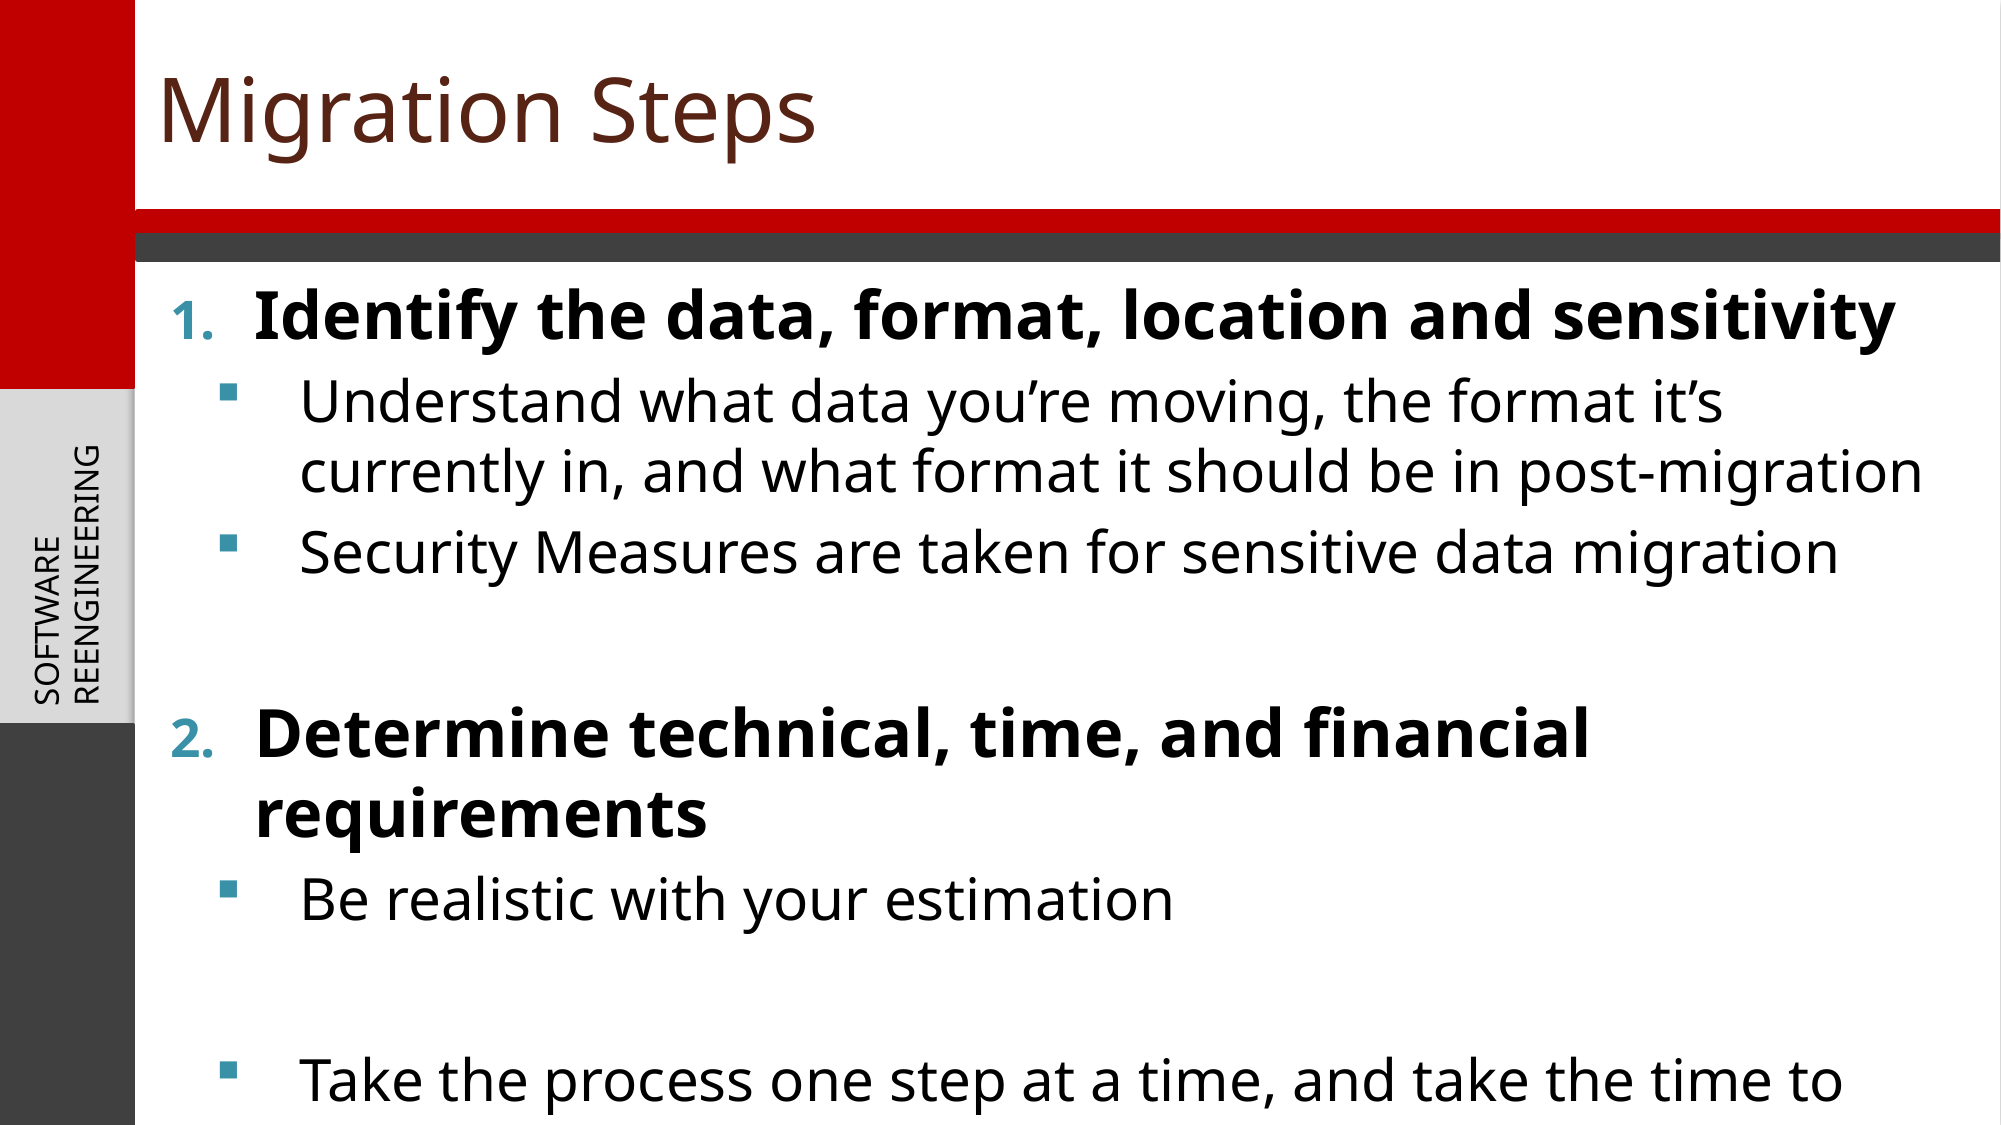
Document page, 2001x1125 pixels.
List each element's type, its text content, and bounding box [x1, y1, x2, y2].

title Migration Steps [141, 13, 2000, 201]
list Identify the data, format, location and sensitivity Understand what data you’re moving, the format it’s currently in, and what format it should be in post-migration Security Measures are taken for sensitive data migration Determine technical, time, and financial requirements Be realistic with your estimation Take the process one step at a time, and take the time to understand each aspect from source data to configuration to testing [141, 265, 1962, 1094]
